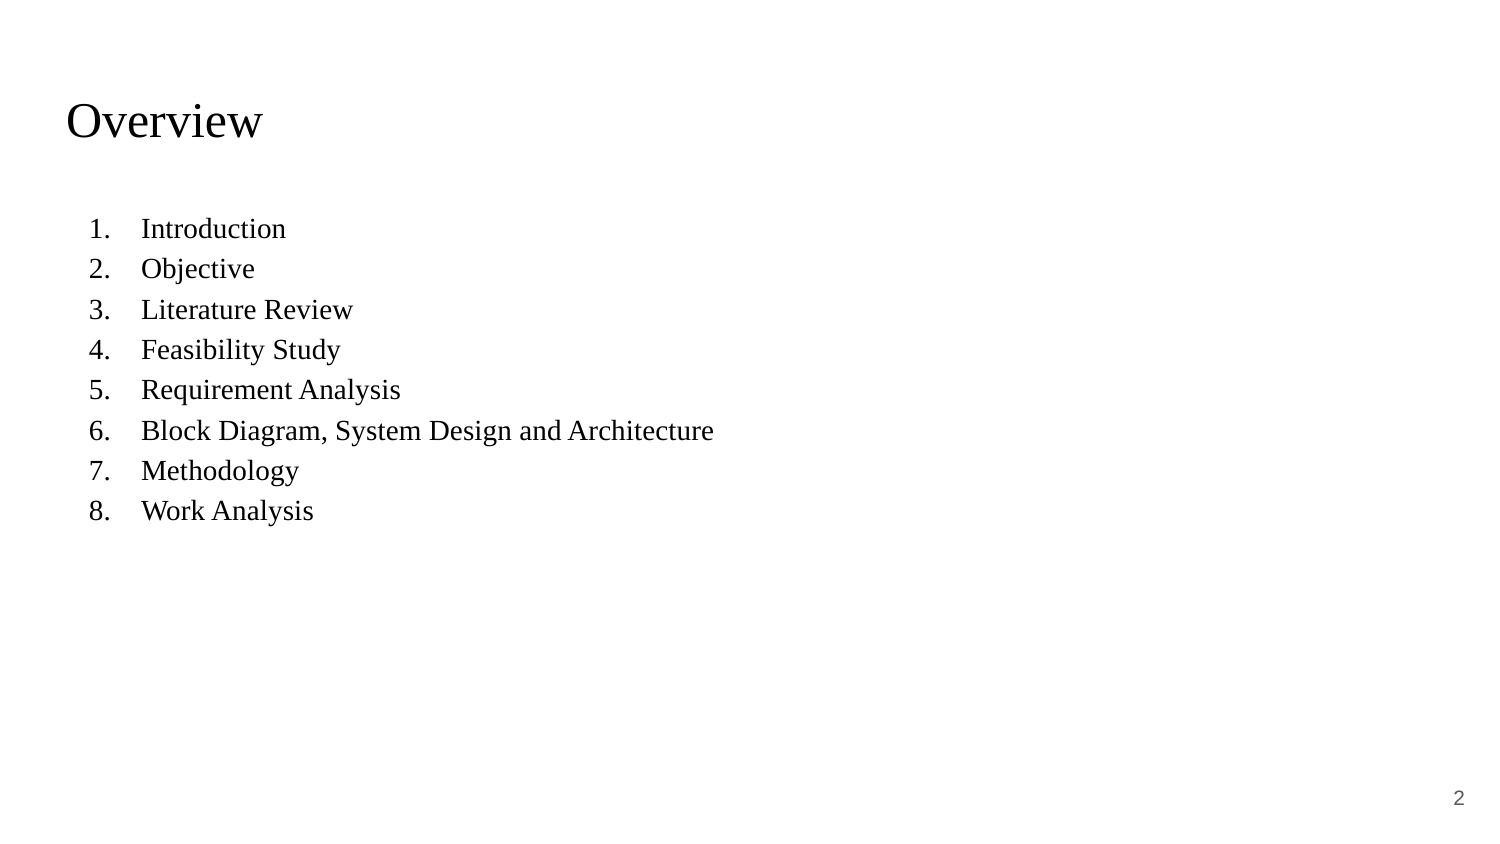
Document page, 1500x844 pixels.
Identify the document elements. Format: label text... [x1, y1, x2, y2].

title Overview [51, 72, 1449, 167]
slide_number 2 [1389, 764, 1480, 830]
list Introduction Objective Literature Review Feasibility Study Requirement Analysis Block Diagram, System Design and Architecture Methodology Work Analysis [51, 189, 1449, 750]
